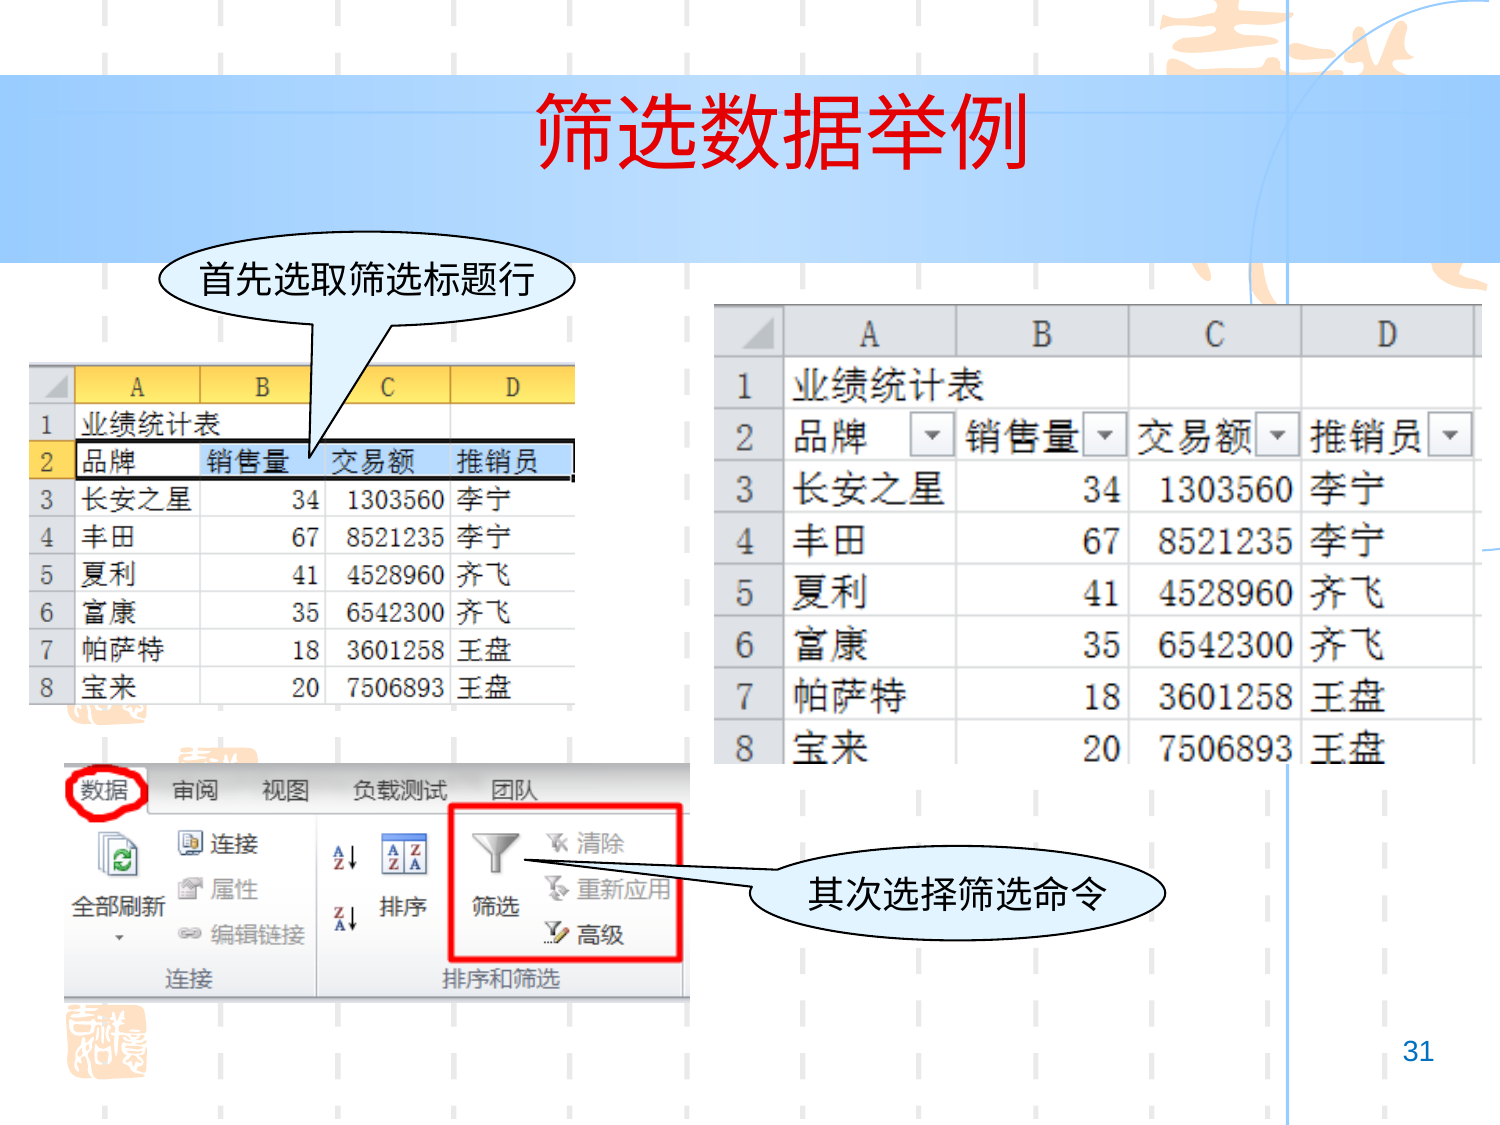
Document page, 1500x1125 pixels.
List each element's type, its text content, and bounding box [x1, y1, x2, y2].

picture [714, 304, 1482, 764]
text_box 首先选取筛选标题行 [159, 231, 575, 361]
picture [29, 362, 575, 706]
text_box 其次选择筛选命令 [696, 845, 1166, 941]
slide_number 31 [1074, 1024, 1450, 1103]
picture [64, 762, 690, 1003]
title 筛选数据举例 [53, 36, 1455, 225]
